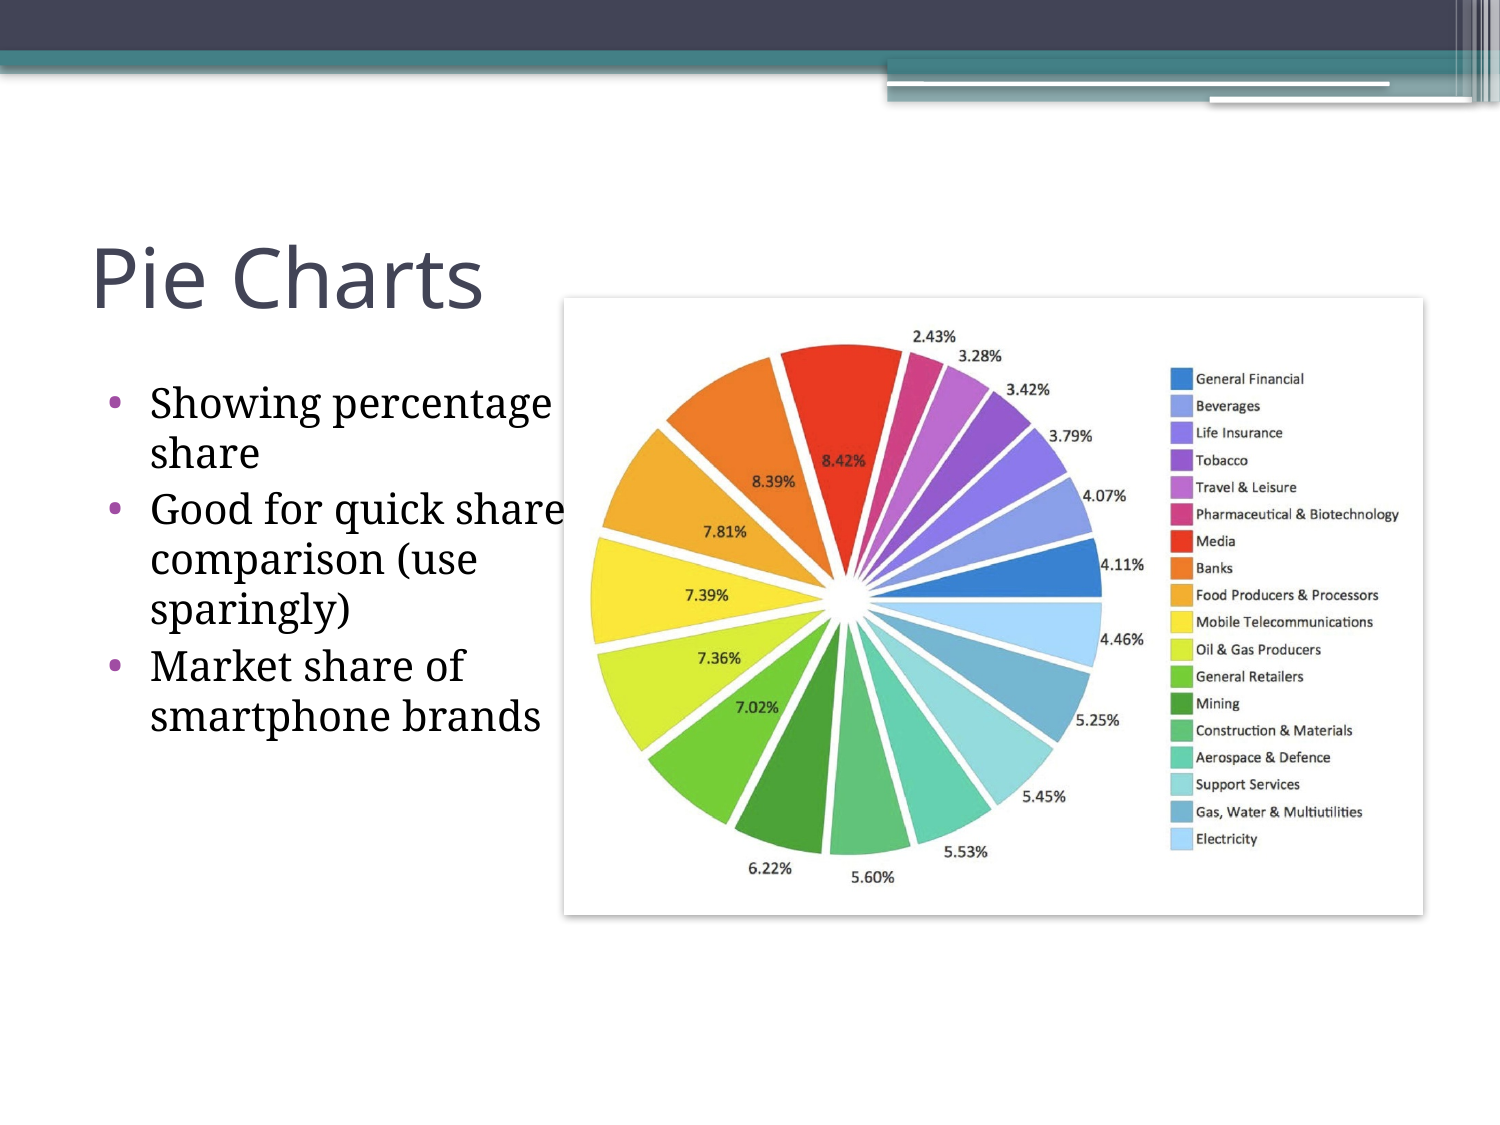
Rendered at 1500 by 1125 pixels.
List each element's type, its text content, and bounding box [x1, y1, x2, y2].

title Pie Charts [75, 187, 1425, 363]
list Showing percentage share Good for quick share comparison (use sparingly) Market share of smartphone brands [75, 368, 613, 1079]
picture [578, 312, 1409, 901]
